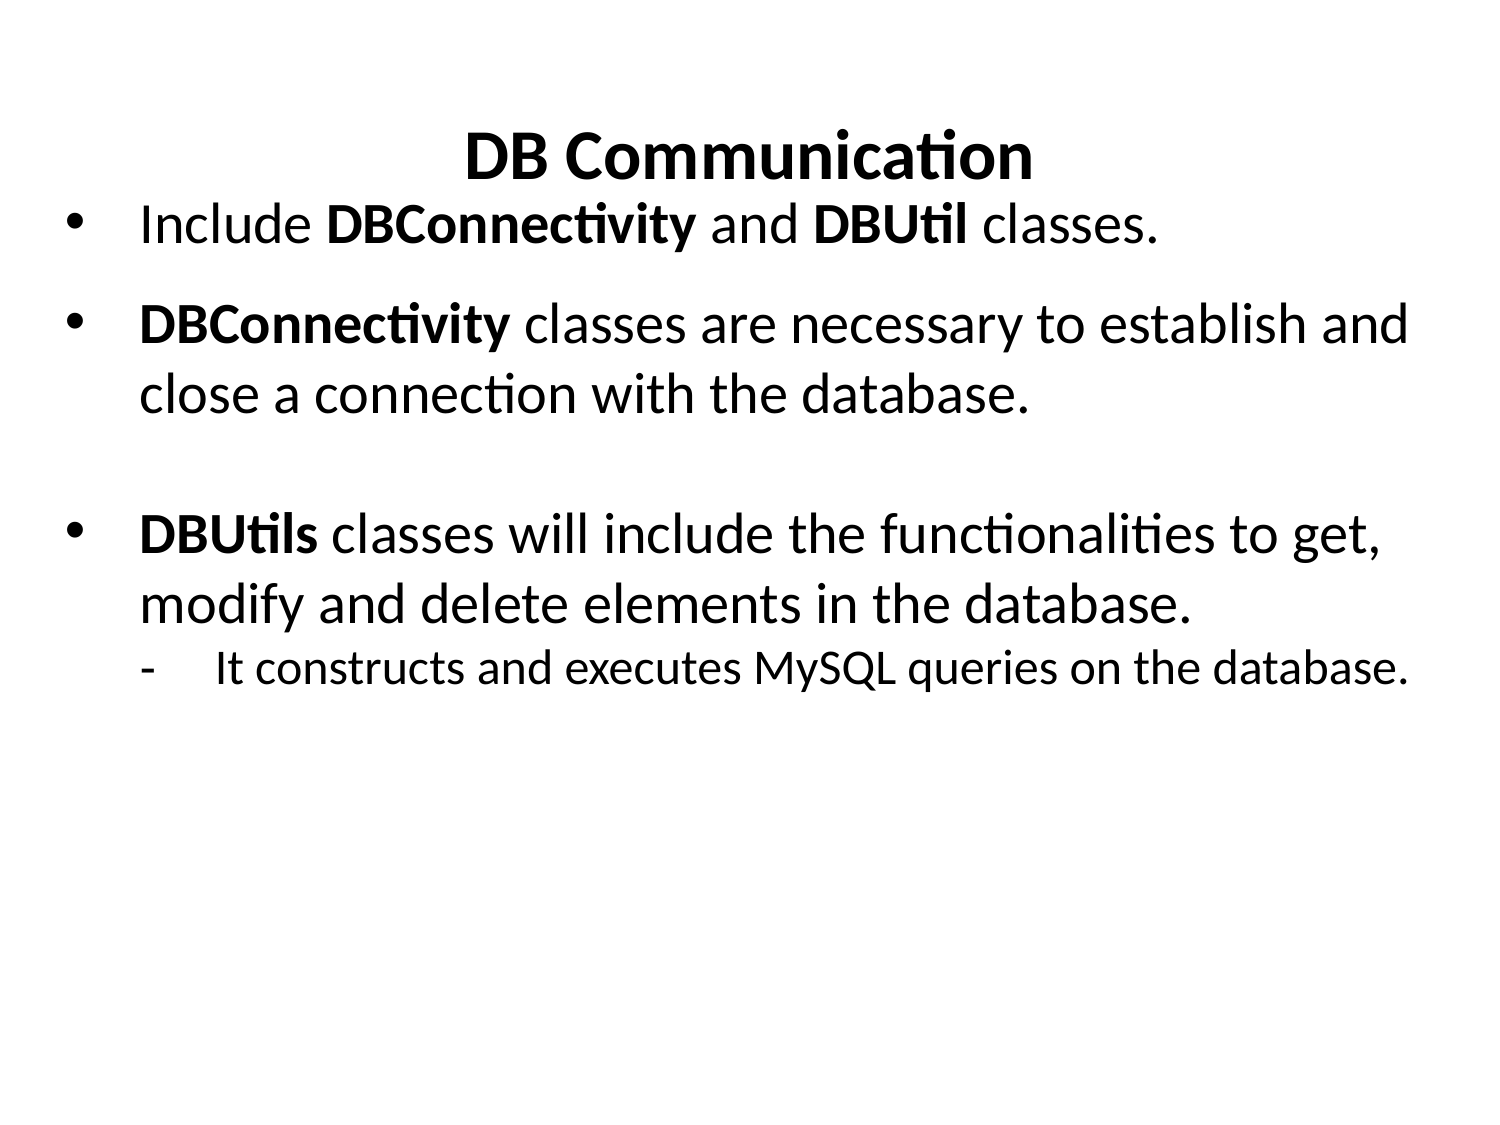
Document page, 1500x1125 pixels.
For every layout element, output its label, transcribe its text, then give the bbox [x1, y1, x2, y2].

text_box DB Communication [74, 14, 1425, 202]
text_box Include DBConnectivity and DBUtil classes. DBConnectivity classes are necessary to establish and close a connection with the database. DBUtils classes will include the functionalities to get, modify and delete elements in the database. It constructs and executes MySQL queries on the database. [50, 177, 1454, 803]
